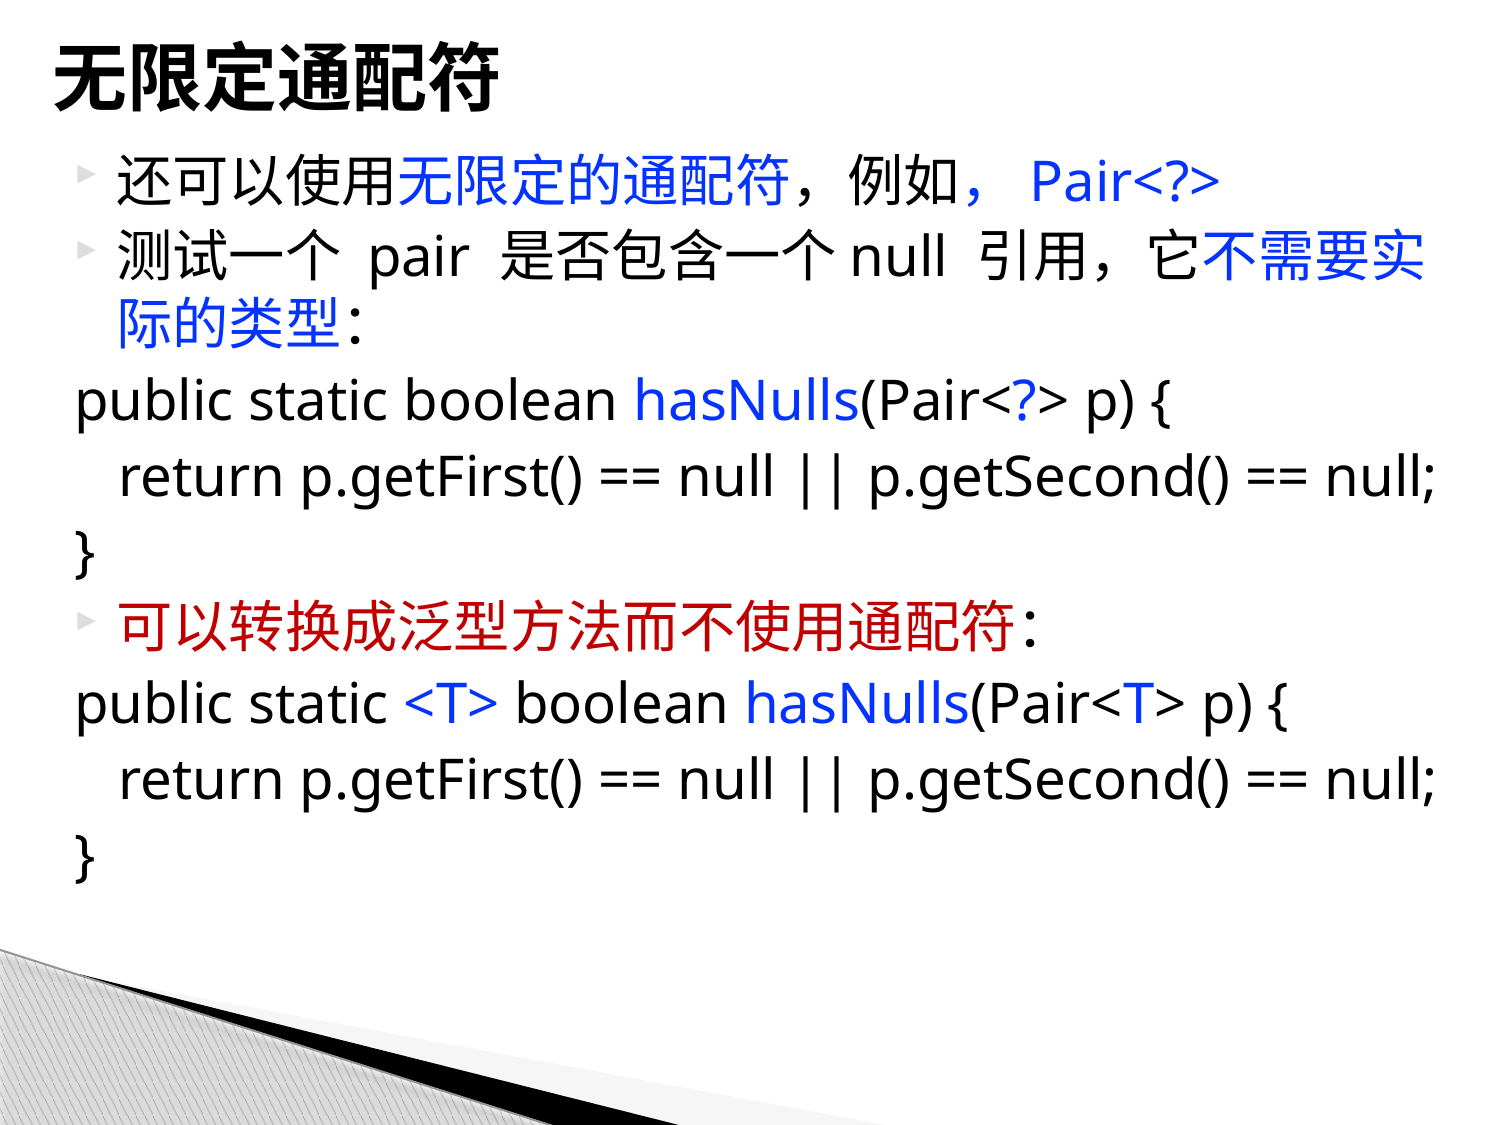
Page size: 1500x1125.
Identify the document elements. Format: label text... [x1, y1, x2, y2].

title 无限定通配符 [37, 14, 1483, 138]
list 还可以使用无限定的通配符，例如，Pair<?> 测试一个 pair 是否包含一个null 引用，它不需要实际的类型： public static boolean hasNulls(Pair<?> p) { return p.getFirst() == null || p.getSecond() == null; } 可以转换成泛型方法而不使用通配符： public static <T> boolean hasNulls(Pair<T> p) { return p.getFirst() == null || p.getSecond() == null; } [41, 137, 1483, 953]
